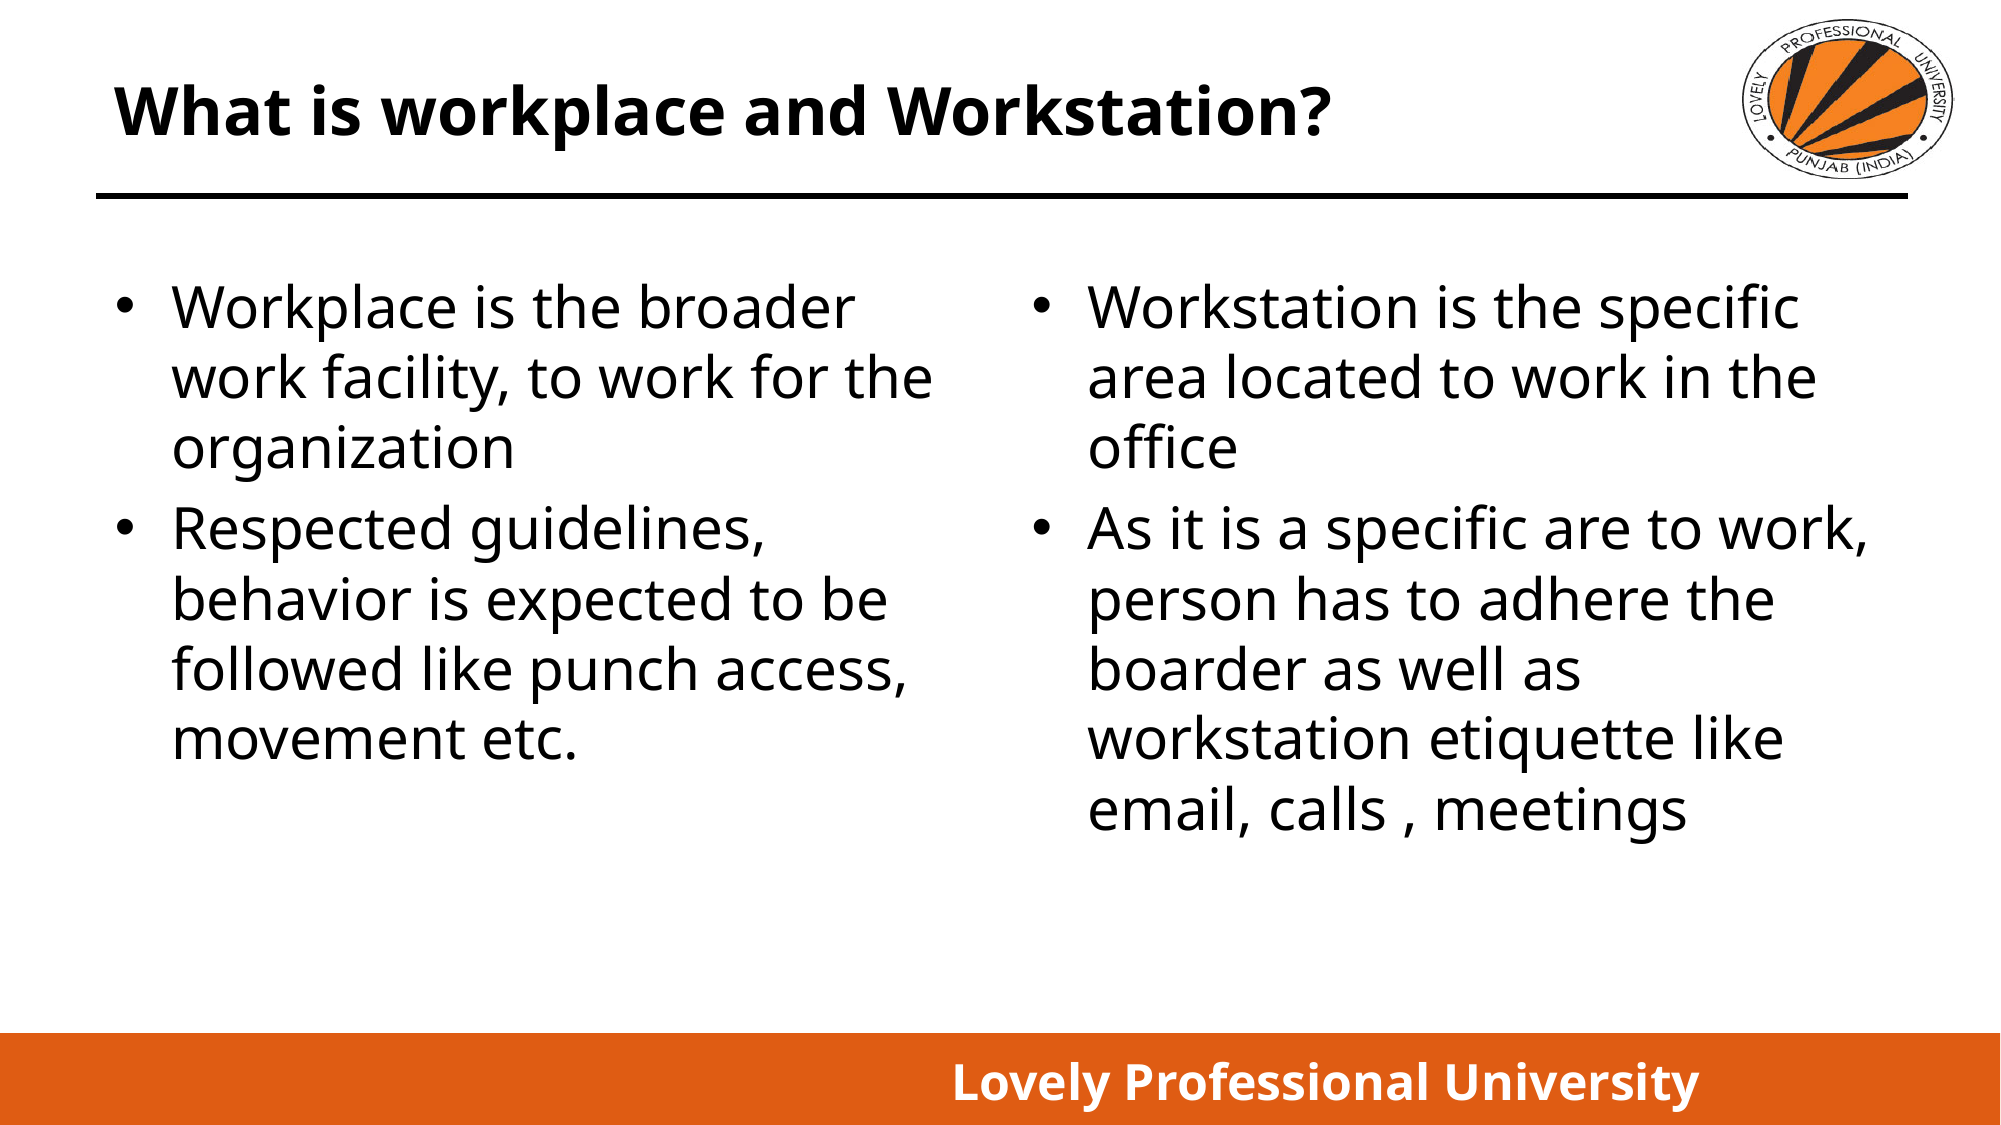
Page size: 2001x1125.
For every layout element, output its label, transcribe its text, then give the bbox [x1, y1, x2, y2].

list Workstation is the specific area located to work in the office As it is a specific are to work, person has to adhere the boarder as well as workstation etiquette like email, calls , meetings [1016, 262, 1900, 1005]
title What is workplace and Workstation? [99, 45, 1725, 173]
list Workplace is the broader work facility, to work for the organization Respected guidelines, behavior is expected to be followed like punch access, movement etc. [99, 262, 984, 1005]
picture [1742, 19, 1955, 179]
